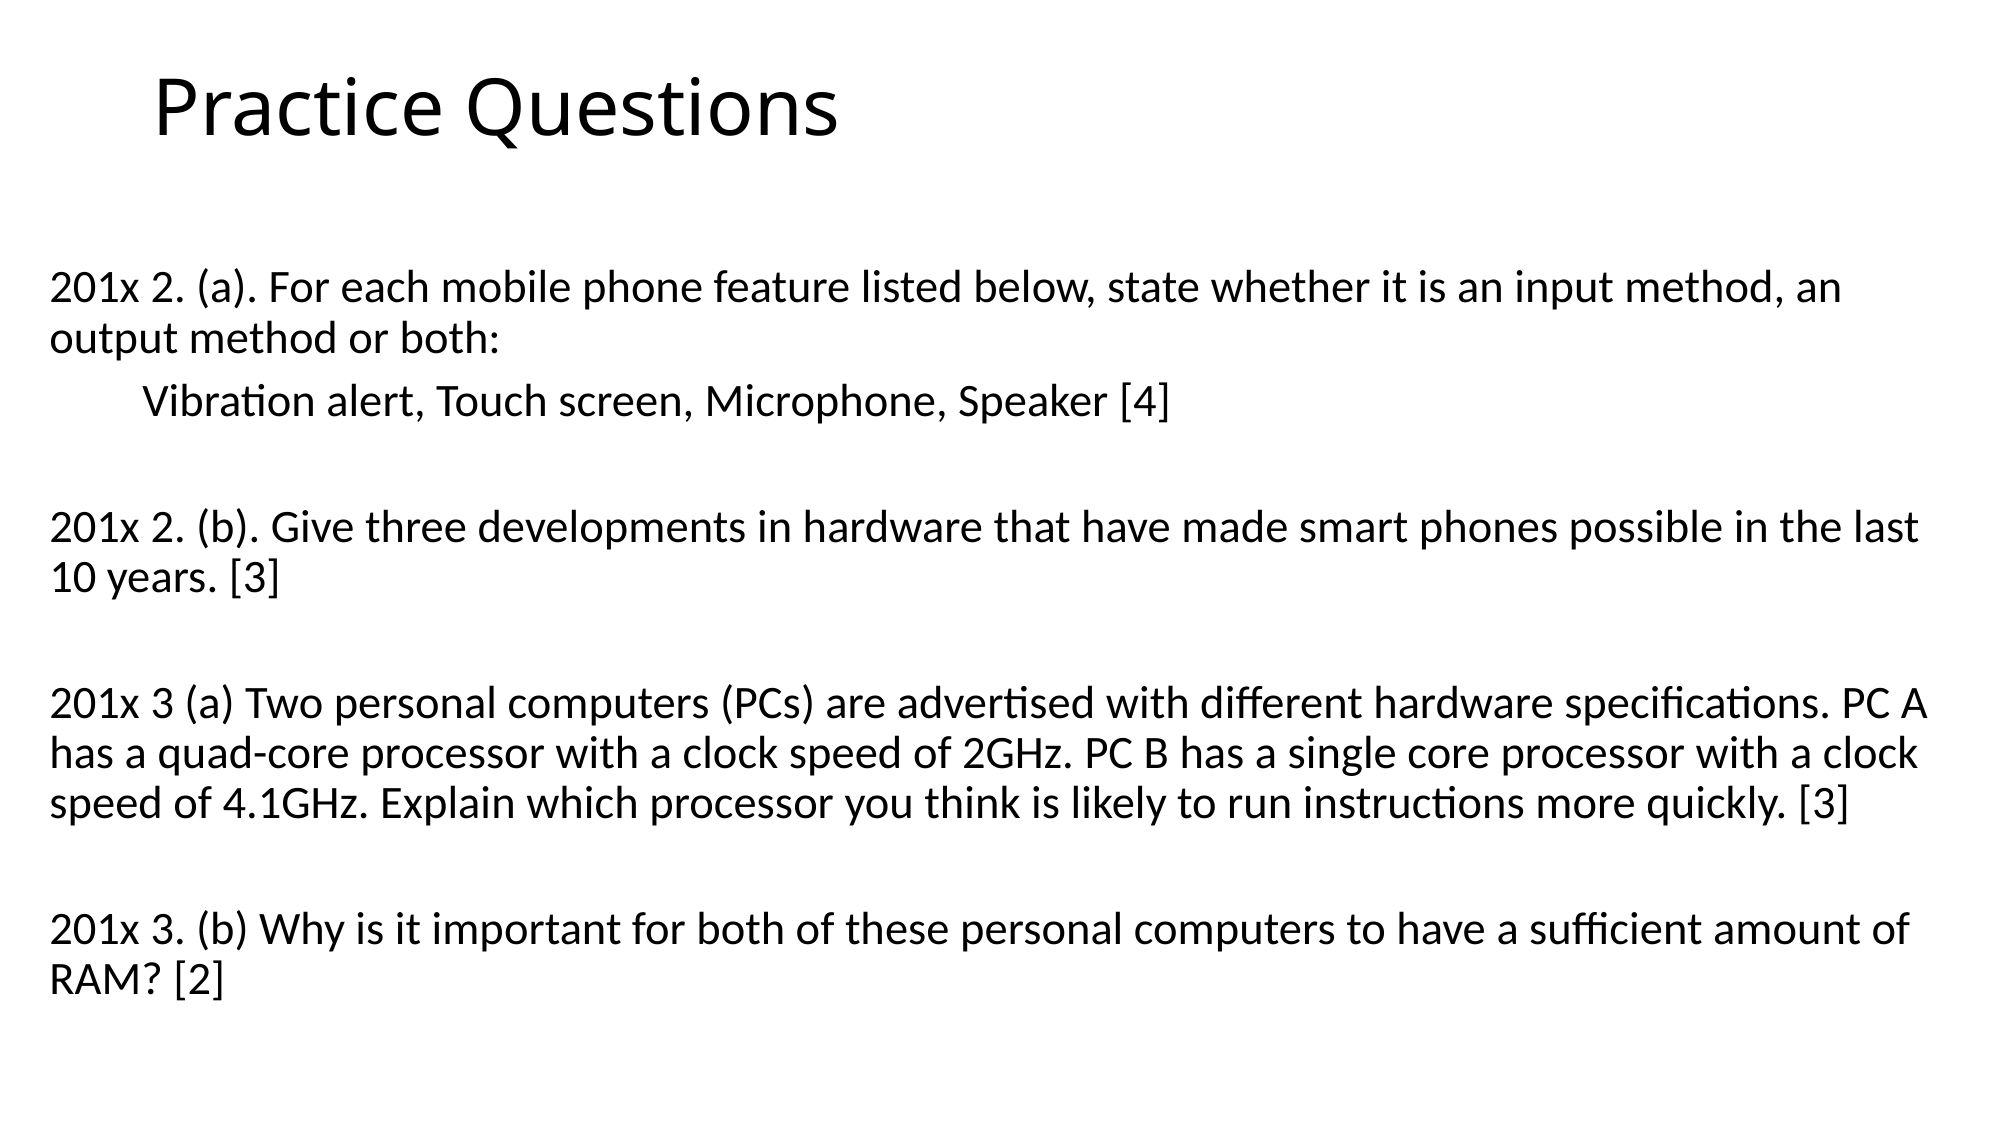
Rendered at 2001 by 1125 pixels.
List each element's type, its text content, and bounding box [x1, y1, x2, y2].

list 201x 2. (a). For each mobile phone feature listed below, state whether it is an input method, an output method or both: Vibration alert, Touch screen, Microphone, Speaker [4] 201x 2. (b). Give three developments in hardware that have made smart phones possible in the last 10 years. [3] 201x 3 (a) Two personal computers (PCs) are advertised with different hardware specifications. PC A has a quad-core processor with a clock speed of 2GHz. PC B has a single core processor with a clock speed of 4.1GHz. Explain which processor you think is likely to run instructions more quickly. [3] 201x 3. (b) Why is it important for both of these personal computers to have a sufficient amount of RAM? [2] [34, 255, 1952, 1067]
title Practice Questions [137, 59, 1863, 161]
